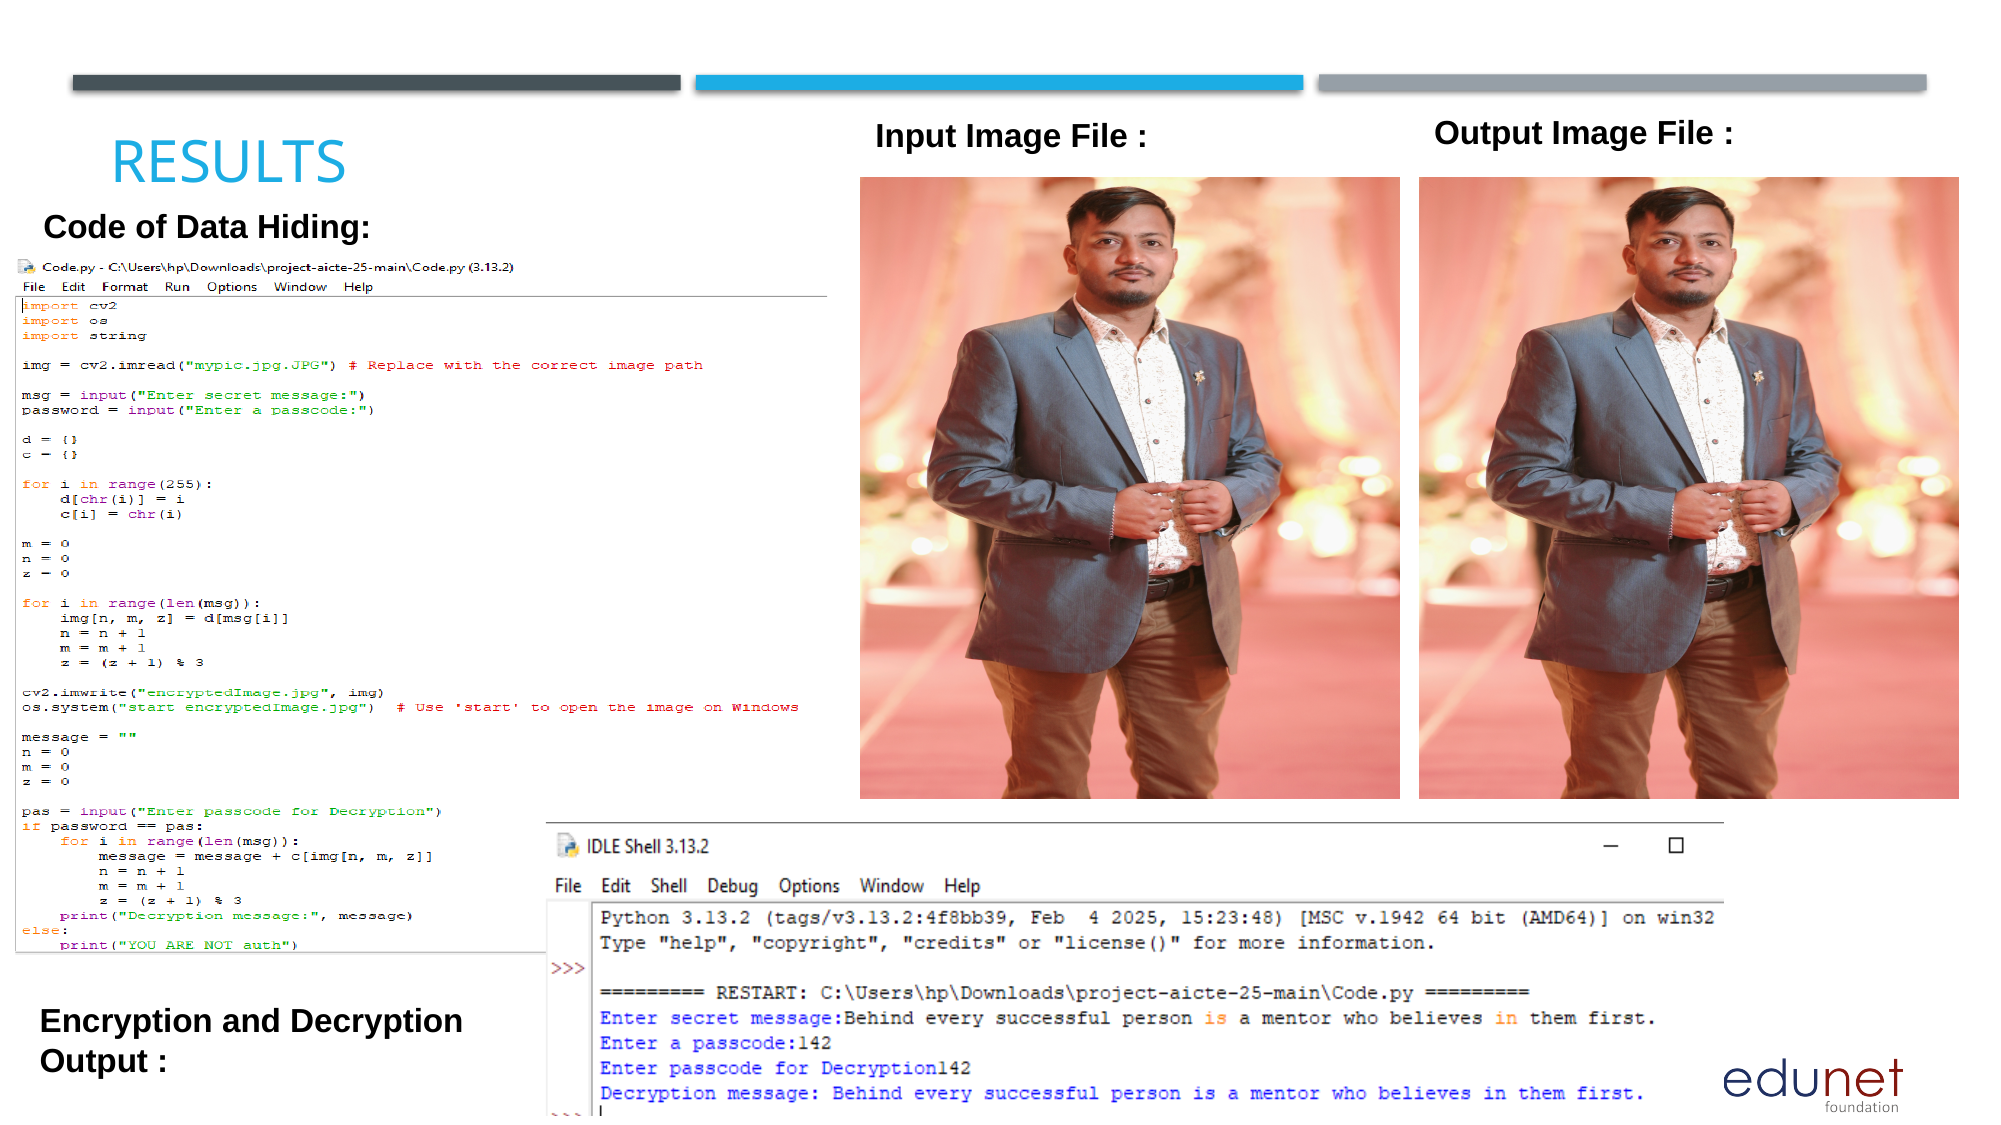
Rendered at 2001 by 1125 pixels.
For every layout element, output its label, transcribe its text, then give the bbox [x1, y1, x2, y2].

picture [860, 176, 1400, 799]
text_box Code of Data Hiding: [28, 198, 483, 253]
picture [545, 822, 1905, 1117]
text_box Output Image File : [1419, 103, 1782, 159]
title Results [95, 115, 1905, 203]
text_box Encryption and Decryption Output : [24, 991, 539, 1087]
text_box Input Image File : [860, 107, 1223, 162]
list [14, 255, 828, 955]
picture [1418, 176, 1959, 799]
